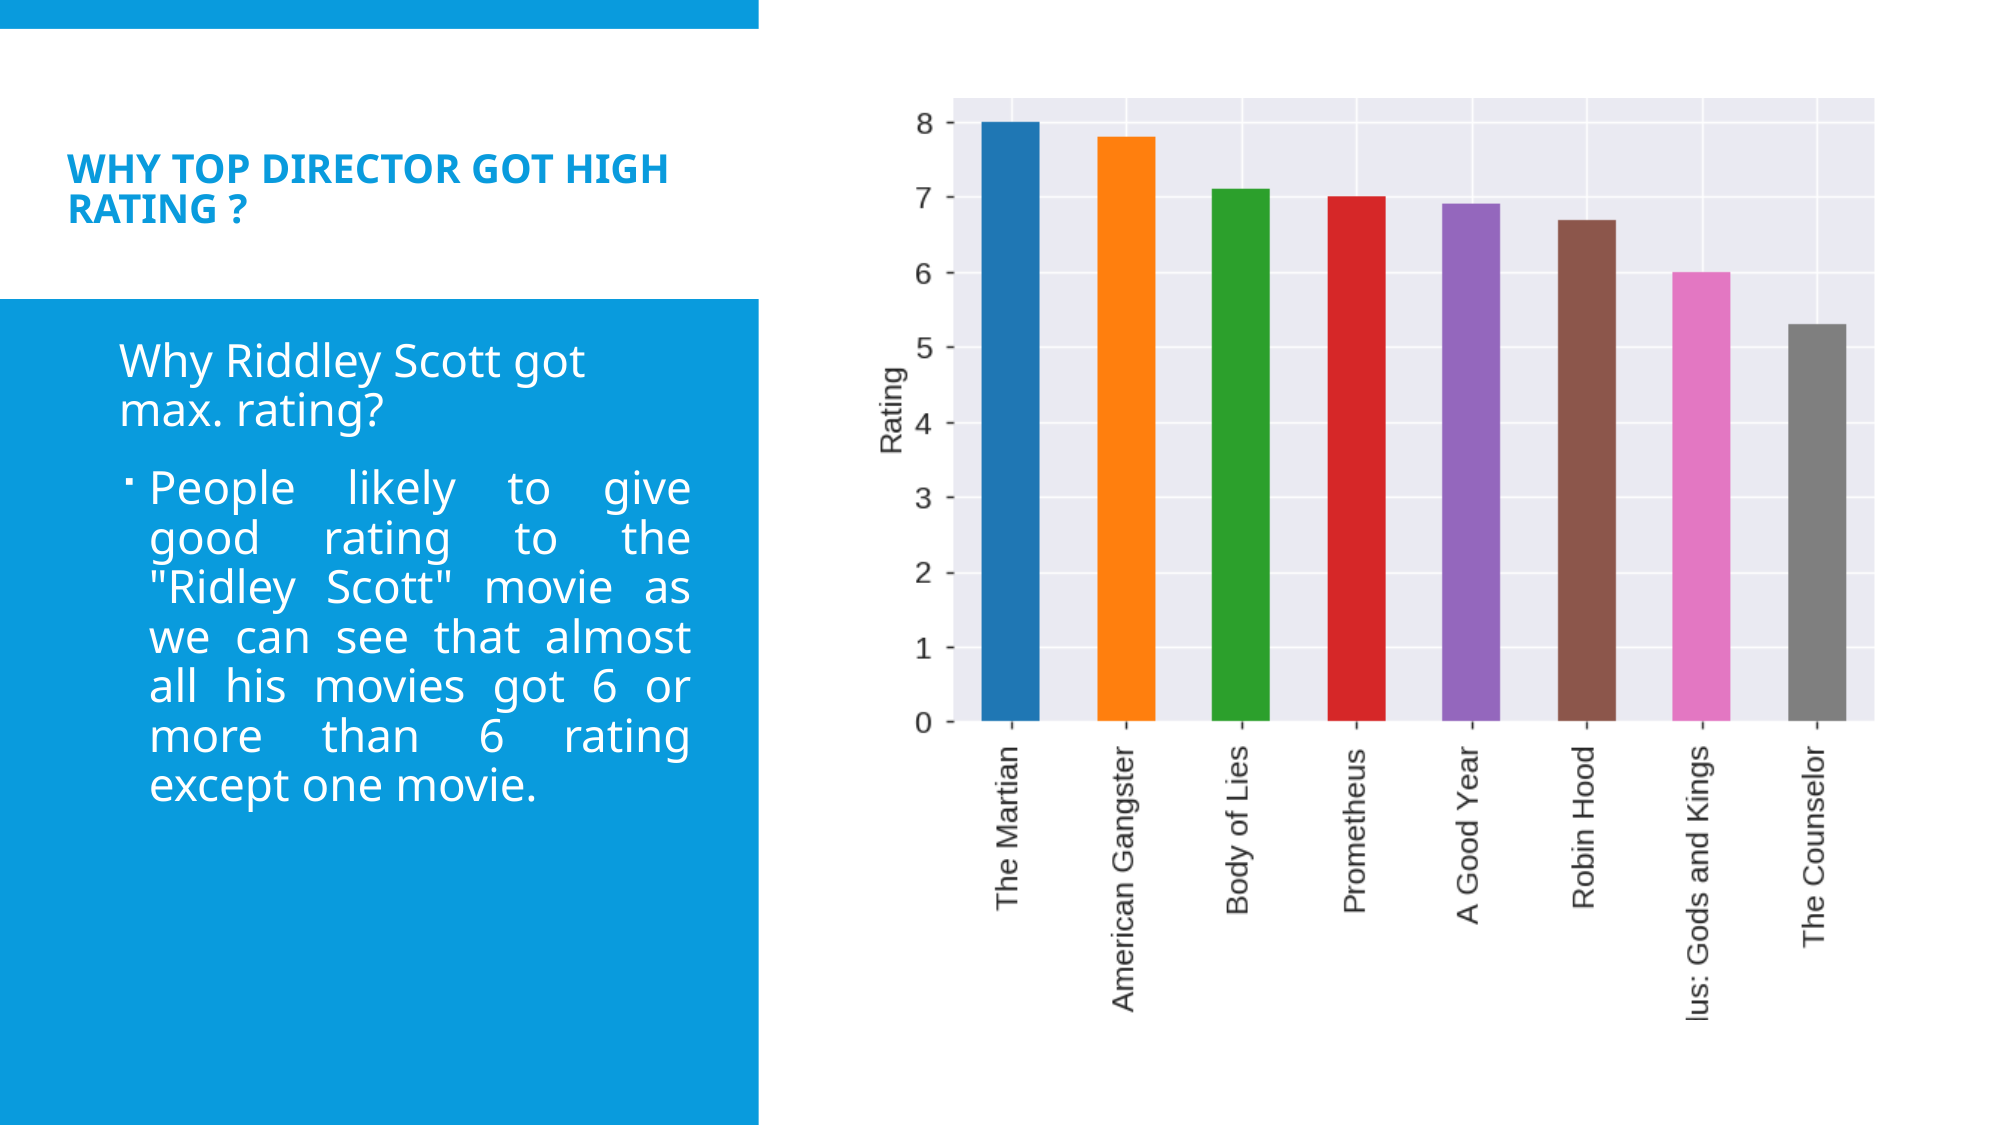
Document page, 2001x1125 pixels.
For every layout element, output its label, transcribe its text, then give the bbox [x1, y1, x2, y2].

picture [862, 97, 1895, 1021]
title Why top director got high rating ? [52, 46, 740, 240]
text_box [758, 0, 2000, 1125]
list Why Riddley Scott got max. rating? People likely to give good rating to the "Ridley Scott" movie as we can see that almost all his movies got 6 or more than 6 rating except one movie. [104, 329, 708, 1020]
